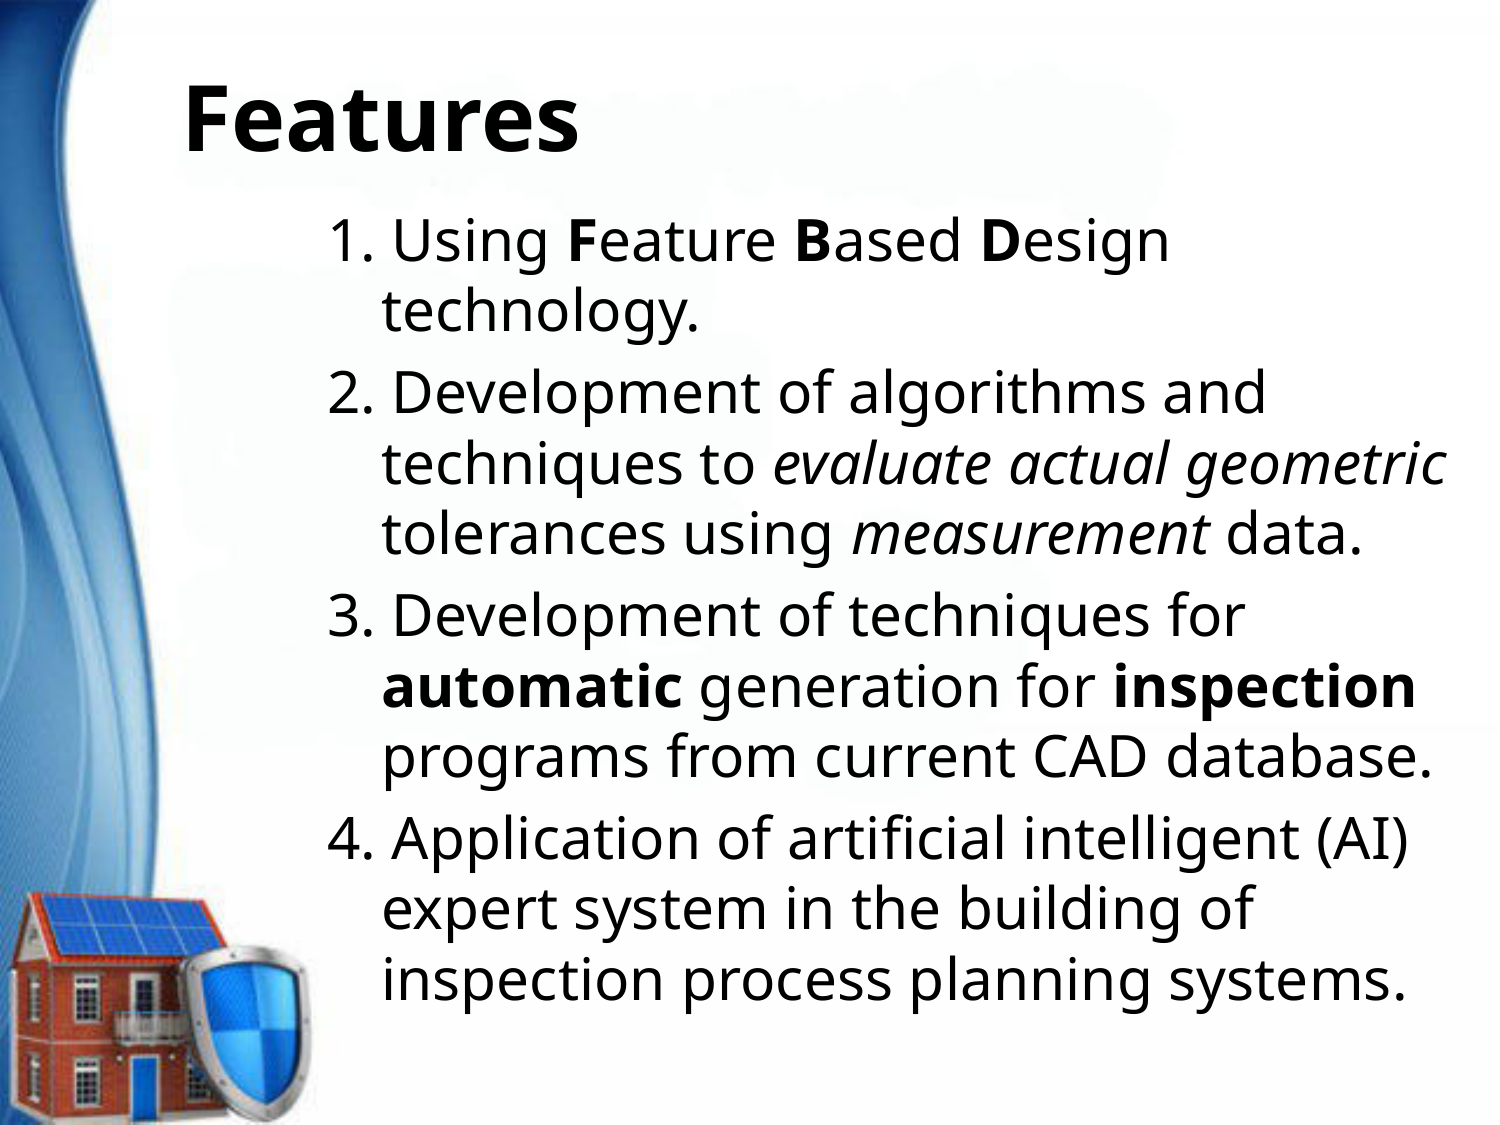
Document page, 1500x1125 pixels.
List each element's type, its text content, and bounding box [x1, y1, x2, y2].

title Features [37, 37, 725, 193]
list 1. Using Feature Based Design technology. 2. Development of algorithms and techniques to evaluate actual geometric tolerances using measurement data. 3. Development of techniques for automatic generation for inspection programs from current CAD database. 4. Application of artificial intelligent (AI) expert system in the building of inspection process planning systems. [312, 195, 1475, 1113]
picture [0, 0, 1500, 1125]
